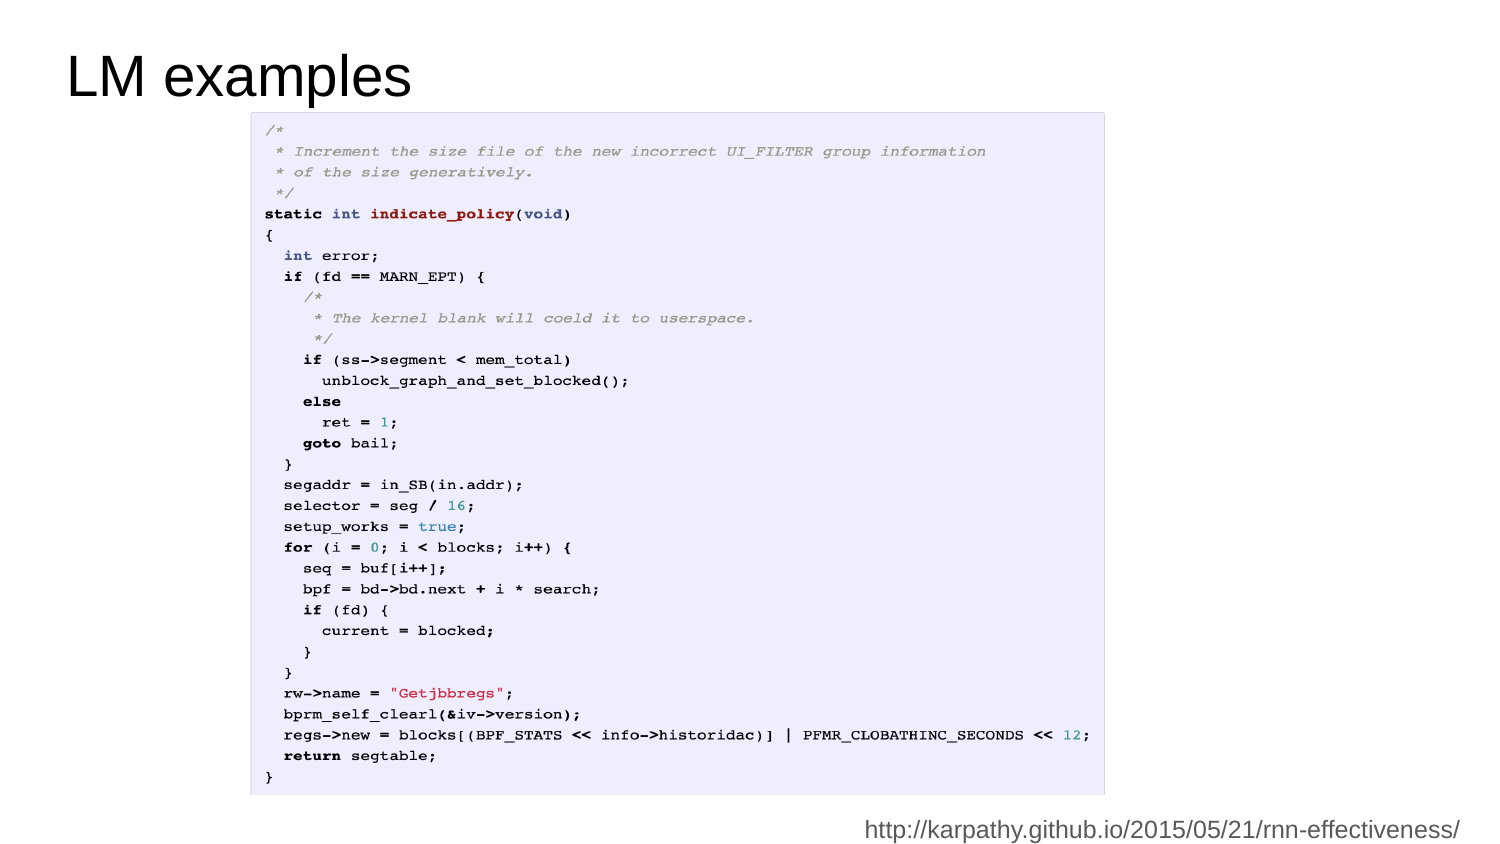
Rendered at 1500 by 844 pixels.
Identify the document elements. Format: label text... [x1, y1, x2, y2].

picture [248, 111, 1105, 795]
list http://karpathy.github.io/2015/05/21/rnn-effectiveness/ [849, 794, 1500, 834]
title LM examples [51, 22, 1449, 117]
